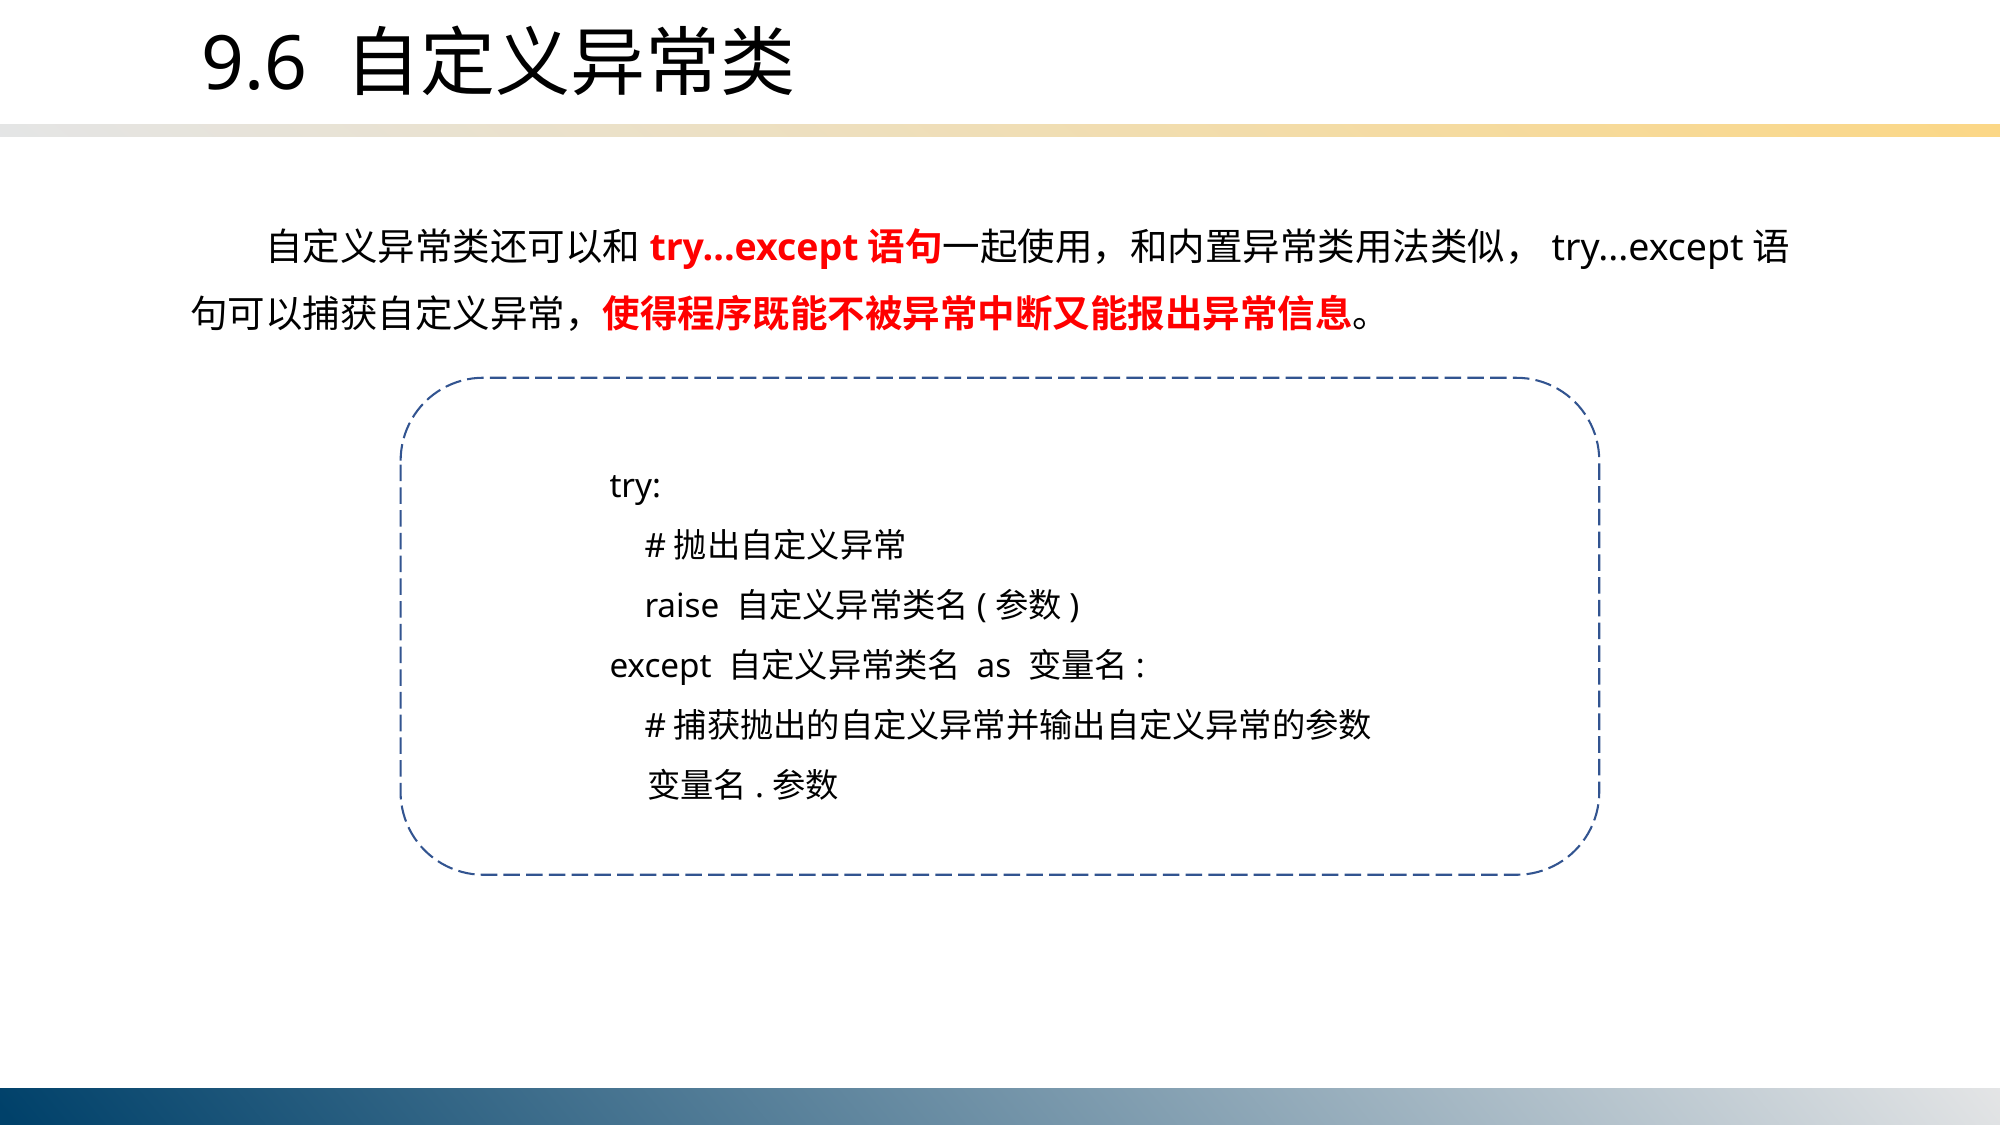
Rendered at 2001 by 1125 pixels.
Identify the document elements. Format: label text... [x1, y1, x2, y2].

text_box 9.6 自定义异常类 [186, 7, 1106, 113]
text_box [399, 376, 1601, 876]
text_box 自定义异常类还可以和try...except语句一起使用，和内置异常类用法类似，try...except语句可以捕获自定义异常，使得程序既能不被异常中断又能报出异常信息。 [175, 192, 1824, 343]
